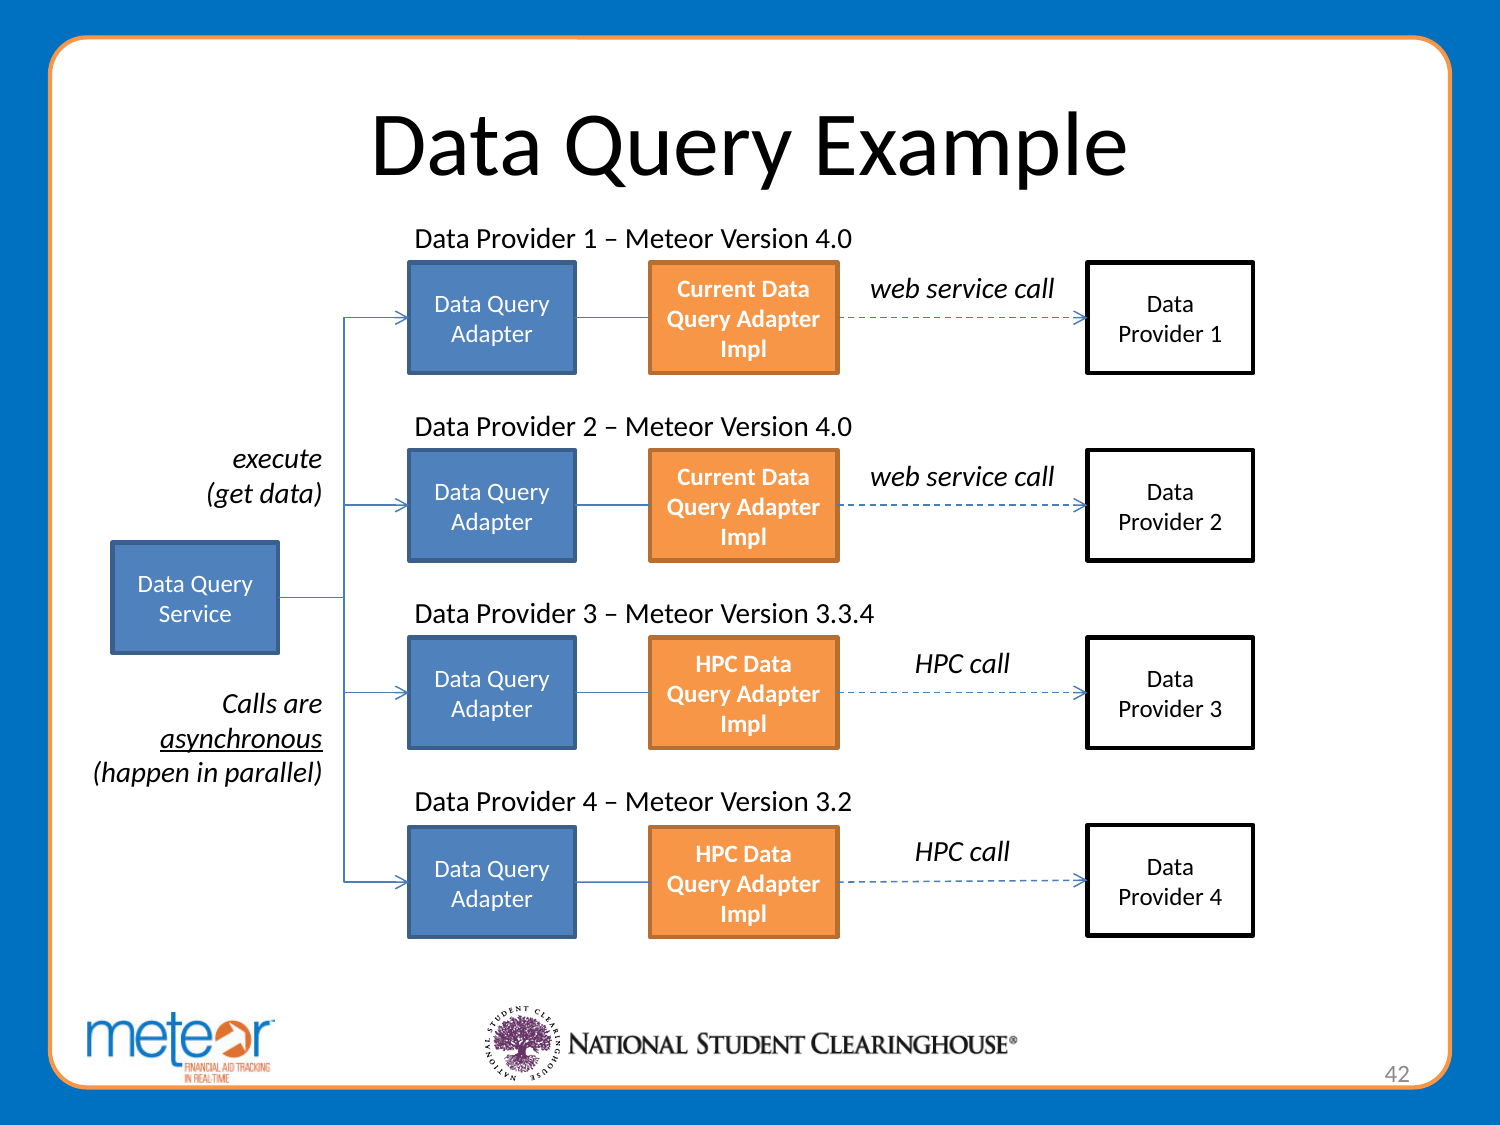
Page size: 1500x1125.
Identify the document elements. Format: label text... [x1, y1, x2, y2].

text_box Data Query Adapter [414, 450, 577, 563]
text_box Data Provider 3 – Meteor Version 3.3.4 [415, 587, 913, 638]
text_box Data Query Adapter [414, 638, 577, 750]
text_box Data Provider 3 [1085, 635, 1255, 750]
text_box Data Query Adapter [407, 263, 577, 375]
picture [87, 1012, 275, 1084]
text_box Data Provider 2 [1085, 448, 1255, 563]
text_box HPC call [849, 824, 1075, 875]
text_box Data Provider 2 – Meteor Version 4.0 [414, 399, 913, 450]
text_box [278, 504, 410, 596]
text_box Data Provider 1 – Meteor Version 4.0 [399, 212, 913, 263]
text_box Data Provider 1 [1085, 260, 1255, 375]
text_box Data Provider 4 [1085, 823, 1255, 938]
title Data Query Example [75, 45, 1425, 233]
text_box HPC Data Query Adapter Impl [648, 635, 840, 750]
slide_number 42 [1074, 1042, 1425, 1103]
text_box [837, 879, 1088, 883]
text_box execute (get data) Calls are asynchronous (happen in parallel) [62, 431, 273, 797]
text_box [278, 597, 410, 883]
text_box Data Query Adapter [407, 825, 577, 939]
text_box Current Data Query Adapter Impl [648, 260, 840, 375]
text_box Current Data Query Adapter Impl [648, 448, 840, 563]
text_box web service call [849, 449, 1075, 500]
text_box Data Provider 4 – Meteor Version 3.2 [414, 774, 913, 825]
text_box HPC call [849, 637, 1075, 688]
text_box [278, 317, 410, 504]
text_box web service call [849, 262, 1075, 313]
text_box HPC Data Query Adapter Impl [648, 825, 840, 939]
picture [474, 999, 1026, 1081]
